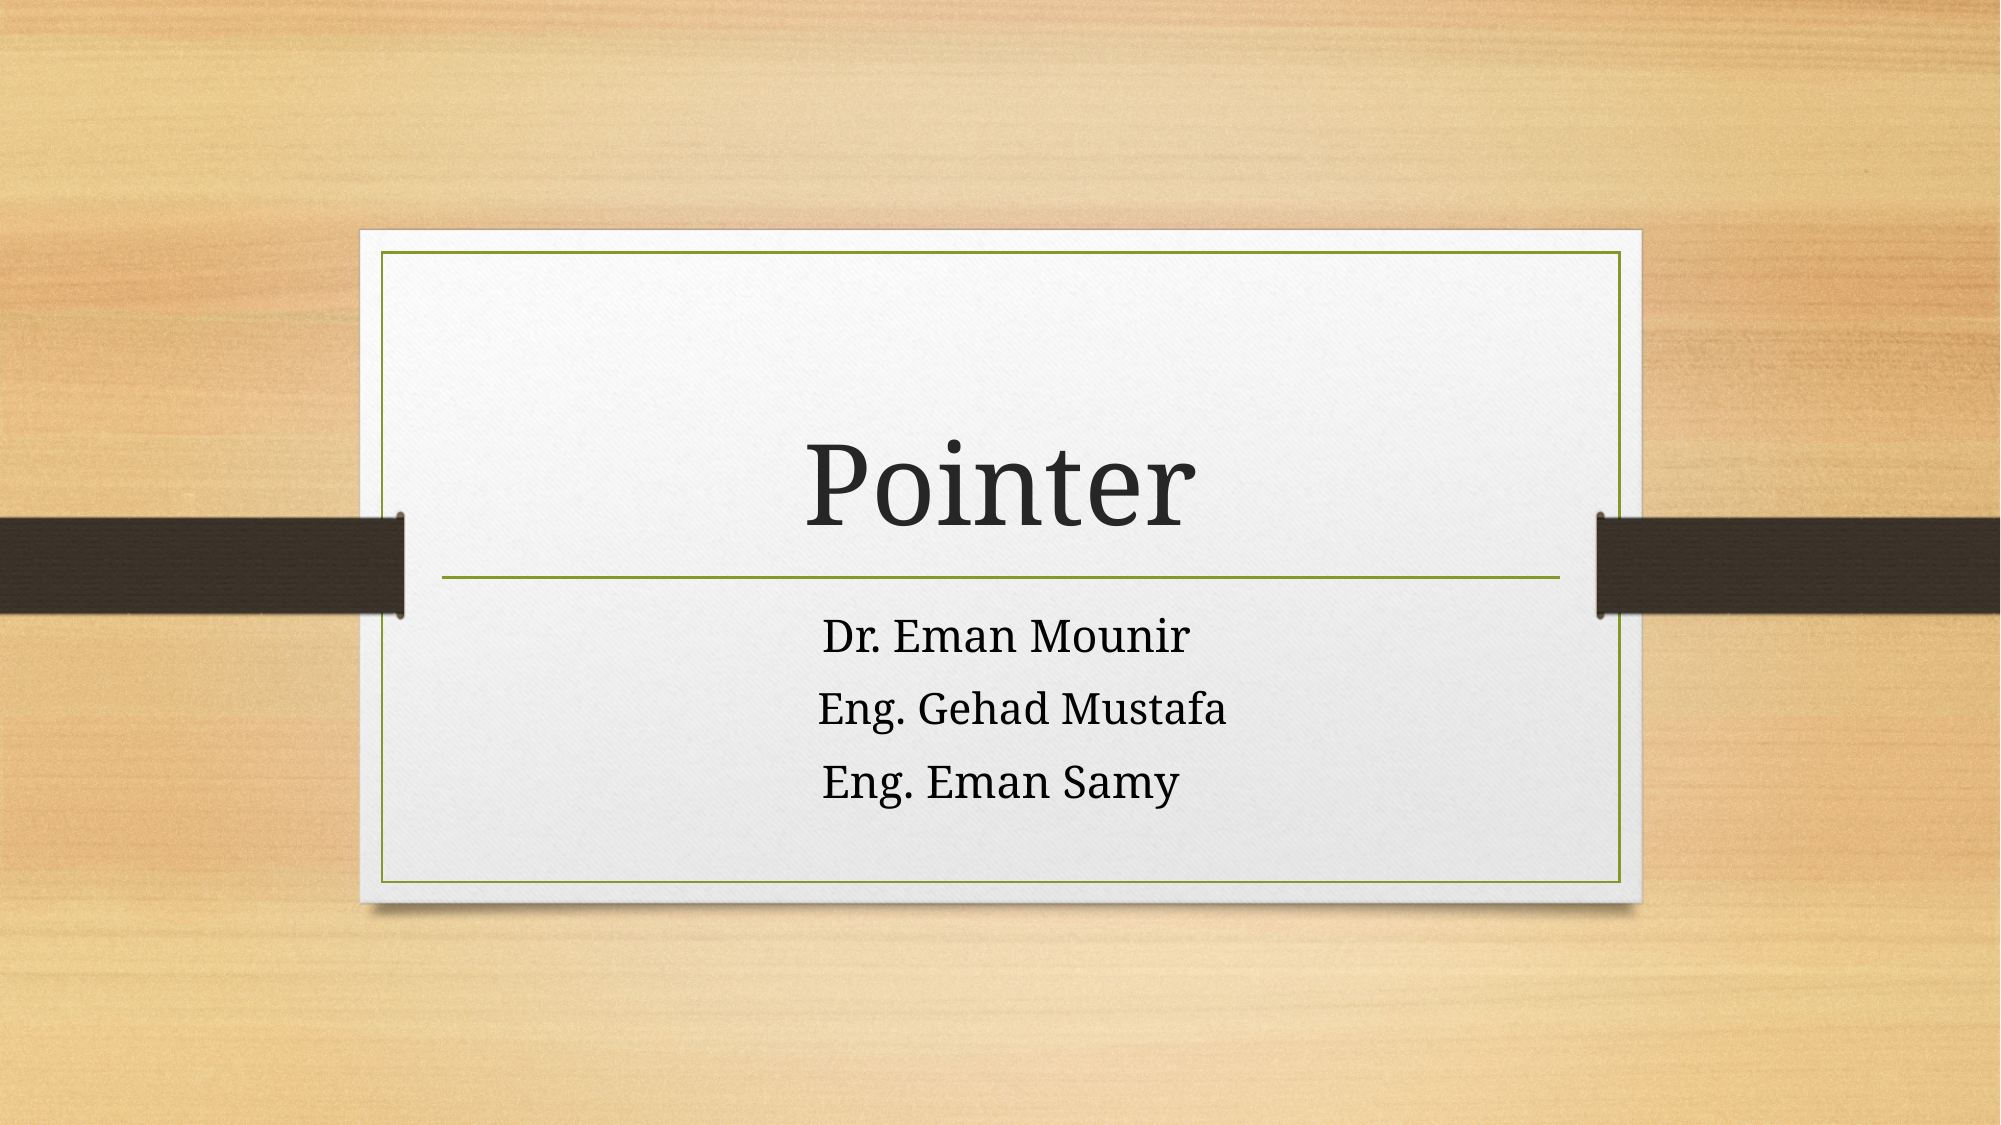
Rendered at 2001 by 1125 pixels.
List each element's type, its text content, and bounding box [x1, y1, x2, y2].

picture [0, 0, 2001, 1125]
title Pointer [441, 306, 1560, 556]
subtitle Dr. Eman Mounir Eng. Gehad Mustafa Eng. Eman Samy [441, 600, 1560, 817]
